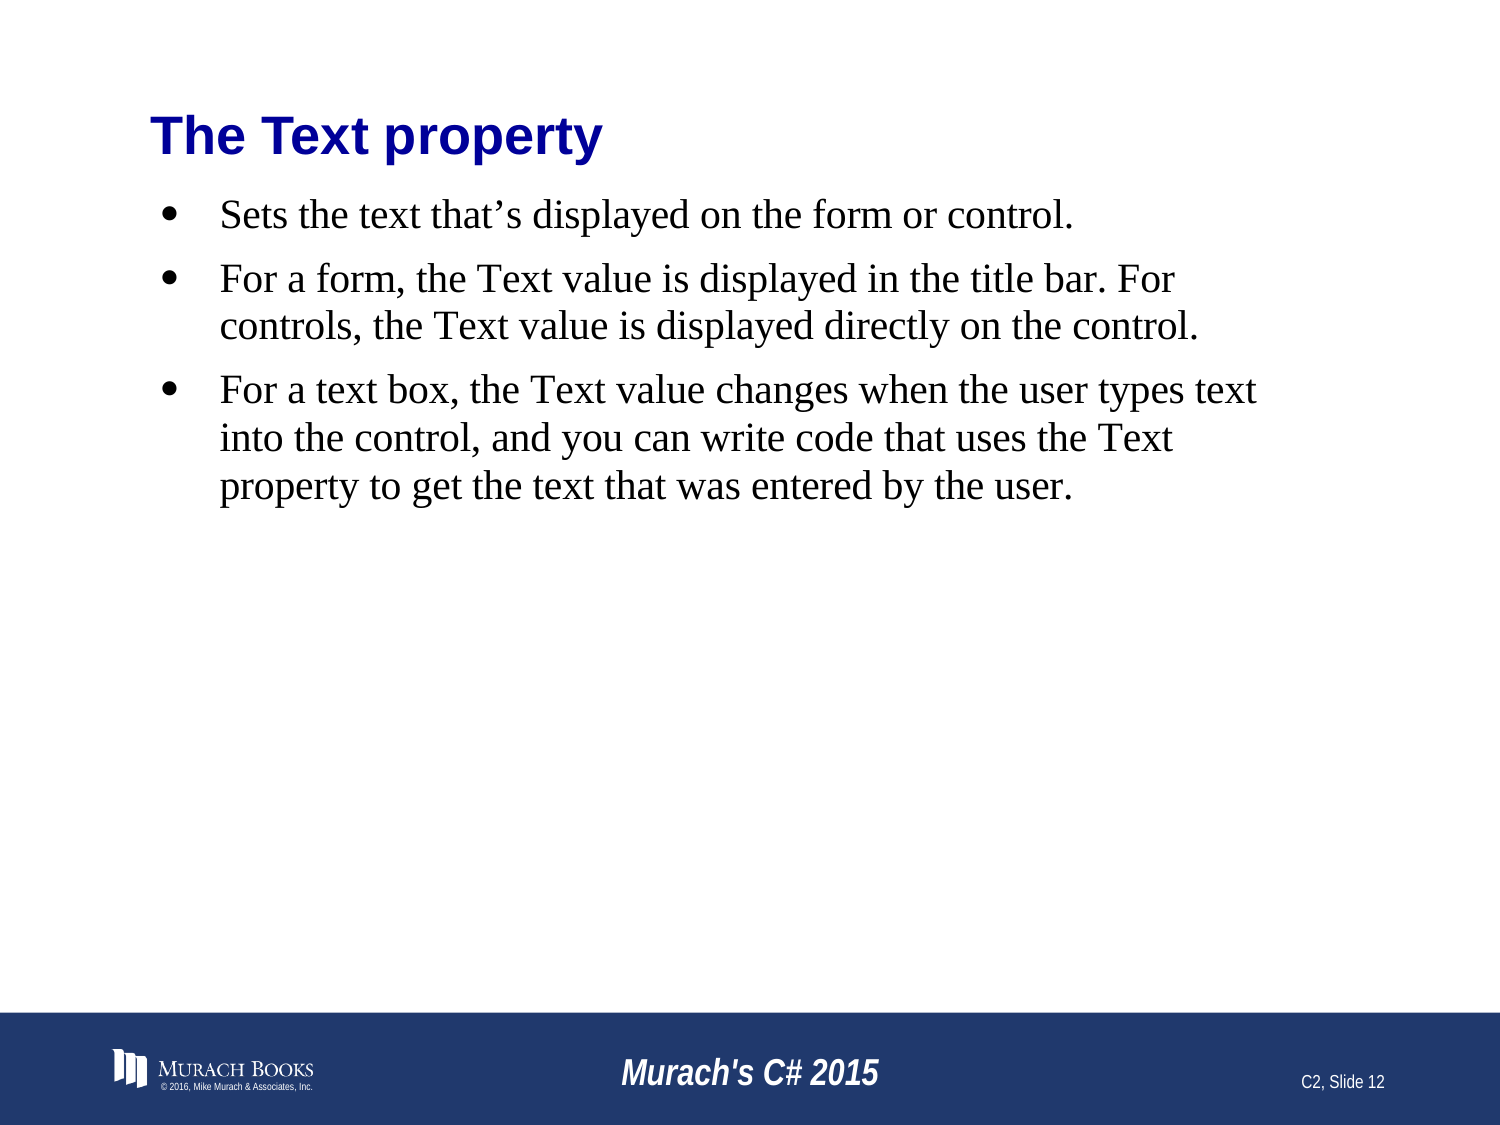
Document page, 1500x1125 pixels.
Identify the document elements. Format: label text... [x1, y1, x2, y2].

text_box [162, 187, 1361, 522]
slide_number C2, Slide 12 [1087, 1025, 1400, 1100]
footer © 2016, Mike Murach & Associates, Inc. [12, 1025, 463, 1100]
title The Text property [150, 99, 1350, 166]
slide_number Murach's C# 2015 [463, 1025, 1050, 1100]
